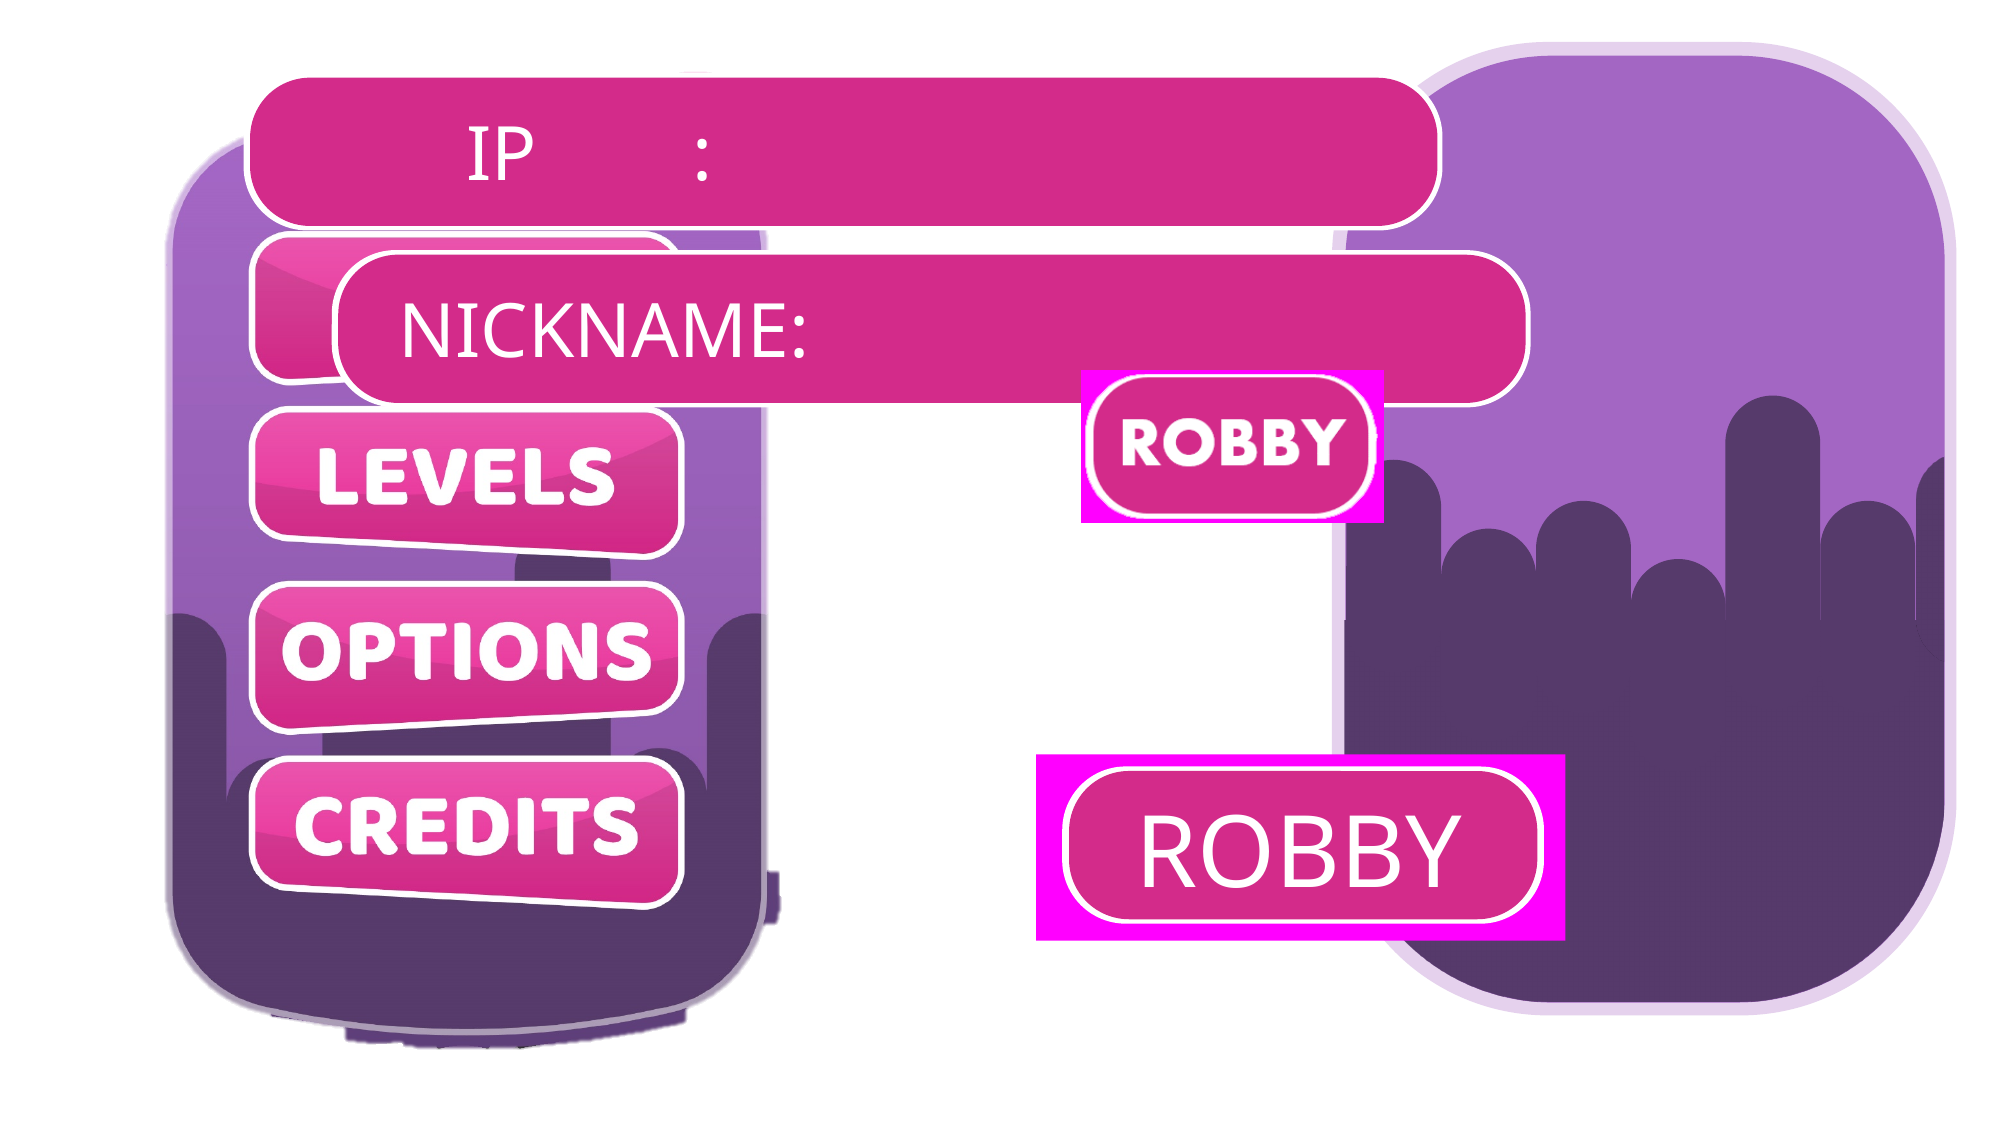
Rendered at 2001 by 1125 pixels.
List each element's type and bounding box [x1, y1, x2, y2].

picture [102, 41, 844, 1091]
text_box [1331, 41, 1957, 1016]
text_box [331, 250, 1531, 408]
picture [1081, 370, 1384, 523]
text_box [243, 73, 1443, 231]
text_box [1036, 754, 1566, 941]
